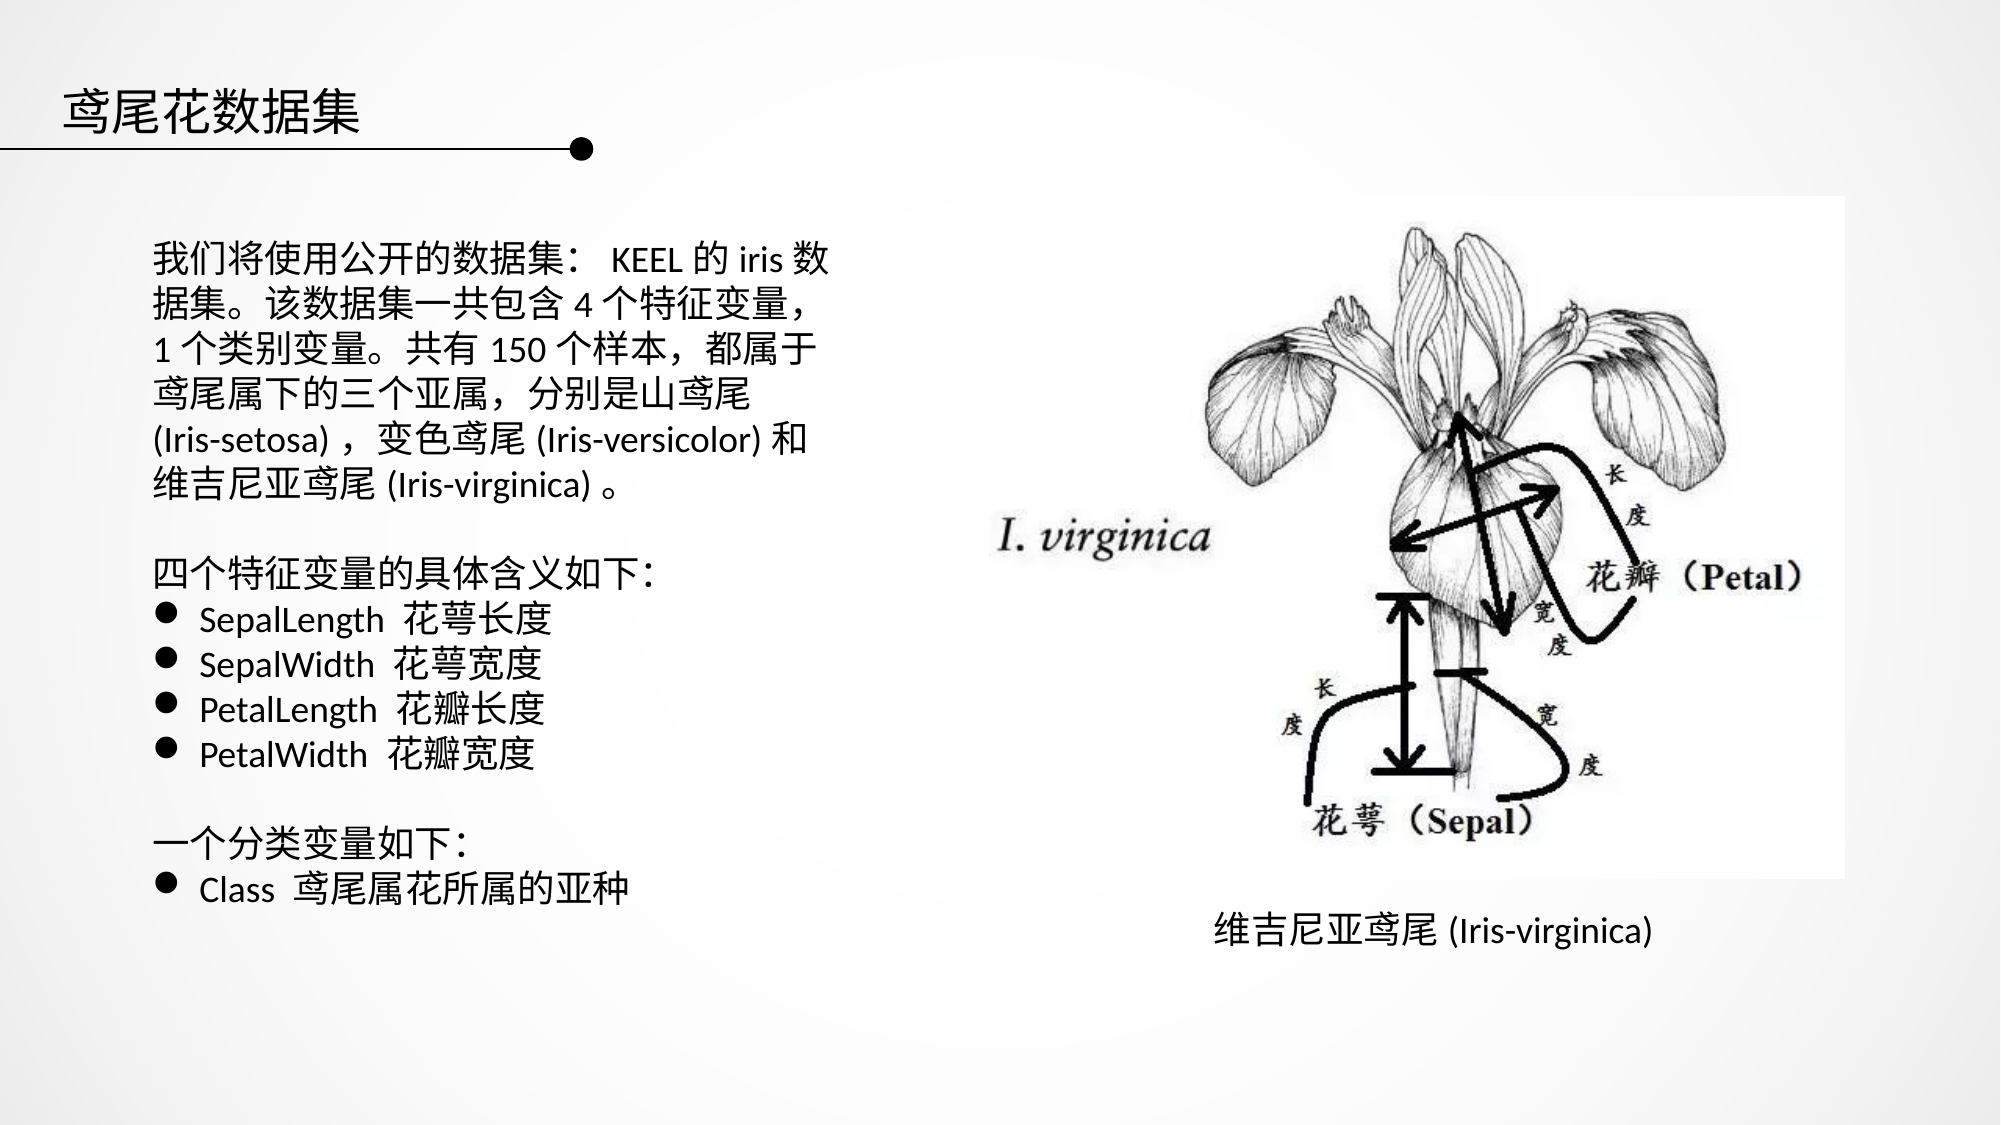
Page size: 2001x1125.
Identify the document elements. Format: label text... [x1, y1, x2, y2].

picture [952, 195, 1846, 880]
text_box 鸢尾花数据集 [46, 73, 566, 148]
text_box [567, 135, 596, 163]
text_box 维吉尼亚鸢尾(Iris-virginica) [1199, 898, 1669, 959]
text_box 我们将使用公开的数据集：KEEL的iris数据集。该数据集一共包含4个特征变量，1个类别变量。共有150个样本，都属于鸢尾属下的三个亚属，分别是山鸢尾 (Iris-setosa)，变色鸢尾(Iris-versicolor)和维吉尼亚鸢尾(Iris-virginica)。 四个特征变量的具体含义如下： SepalLength 花萼长度 SepalWidth 花萼宽度 PetalLength 花瓣长度 PetalWidth 花瓣宽度 一个分类变量如下： Class 鸢尾属花所属的亚种 [137, 227, 847, 918]
